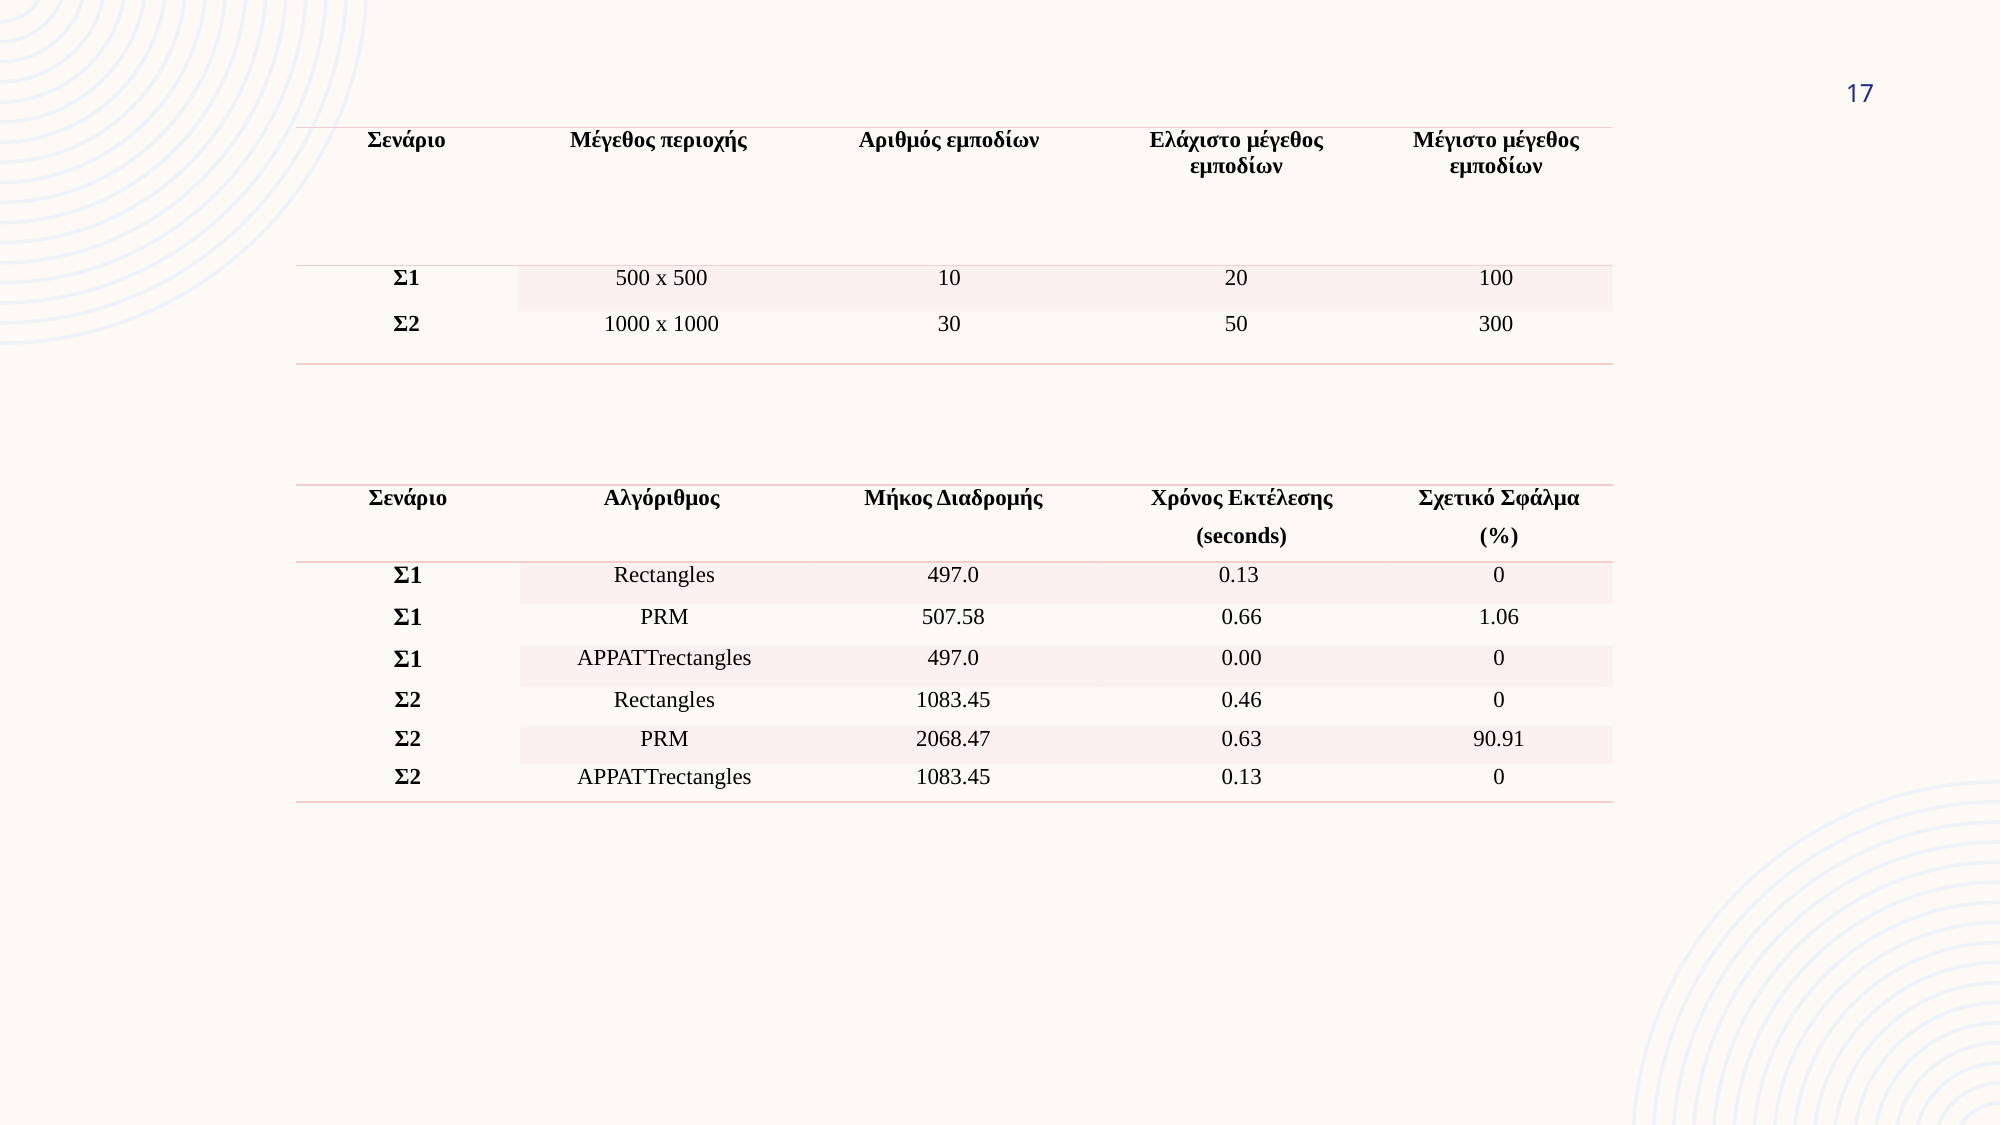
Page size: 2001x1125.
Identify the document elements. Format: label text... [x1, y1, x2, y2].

table_cell 0.66 [1098, 604, 1386, 645]
table_cell 1083.45 [809, 687, 1098, 726]
table_cell 500 x 500 [518, 266, 805, 311]
table_cell 0.13 [1098, 563, 1386, 604]
table_cell Σ2 [296, 764, 520, 801]
table_header Αλγόριθμος [520, 486, 809, 561]
table_cell APPATTrectangles [520, 764, 809, 801]
table_cell 497.0 [809, 563, 1098, 604]
table_cell 0.00 [1098, 645, 1386, 687]
table_cell 90.91 [1386, 726, 1613, 764]
table_header Μέγιστο μέγεθος εμποδίων [1380, 128, 1613, 265]
table_cell 20 [1093, 266, 1380, 311]
table_cell 0 [1386, 687, 1613, 726]
table_cell 0 [1386, 563, 1613, 604]
table_cell 0.63 [1098, 726, 1386, 764]
table_cell Rectangles [520, 563, 809, 604]
table_cell Σ1 [296, 266, 518, 311]
table_cell PRM [520, 604, 809, 645]
table_cell Rectangles [520, 687, 809, 726]
table_header Σχετικό Σφάλμα (%) [1386, 486, 1613, 561]
table_cell Σ1 [296, 604, 520, 645]
table_cell 2068.47 [809, 726, 1098, 764]
table_header Σενάριο [296, 128, 518, 265]
table_cell APPATTrectangles [520, 645, 809, 687]
table_cell Σ2 [296, 687, 520, 726]
table_cell PRM [520, 726, 809, 764]
table_header Μέγεθος περιοχής [518, 128, 805, 265]
table_cell 1.06 [1386, 604, 1613, 645]
table_header Ελάχιστο μέγεθος εμποδίων [1093, 128, 1380, 265]
table_cell 50 [1093, 311, 1380, 363]
table_cell 30 [805, 311, 1093, 363]
table_header Σενάριο [296, 486, 520, 561]
table_cell 0.46 [1098, 687, 1386, 726]
table_cell 497.0 [809, 645, 1098, 687]
table_cell Σ2 [296, 726, 520, 764]
table_cell 0 [1386, 645, 1613, 687]
table_header Χρόνος Εκτέλεσης (seconds) [1098, 486, 1386, 561]
table_header Μήκος Διαδρομής [809, 486, 1098, 561]
table_cell Σ1 [296, 645, 520, 687]
slide_number 17 [1712, 75, 1875, 116]
table_cell 100 [1380, 266, 1613, 311]
table_cell 0 [1386, 764, 1613, 801]
table_cell 10 [805, 266, 1093, 311]
table_cell Σ2 [296, 311, 518, 363]
table_cell 0.13 [1098, 764, 1386, 801]
table_cell Σ1 [296, 563, 520, 604]
table_cell 507.58 [809, 604, 1098, 645]
table_cell 300 [1380, 311, 1613, 363]
table_header Αριθμός εμποδίων [805, 128, 1093, 265]
table_cell 1083.45 [809, 764, 1098, 801]
table_cell 1000 x 1000 [518, 311, 805, 363]
